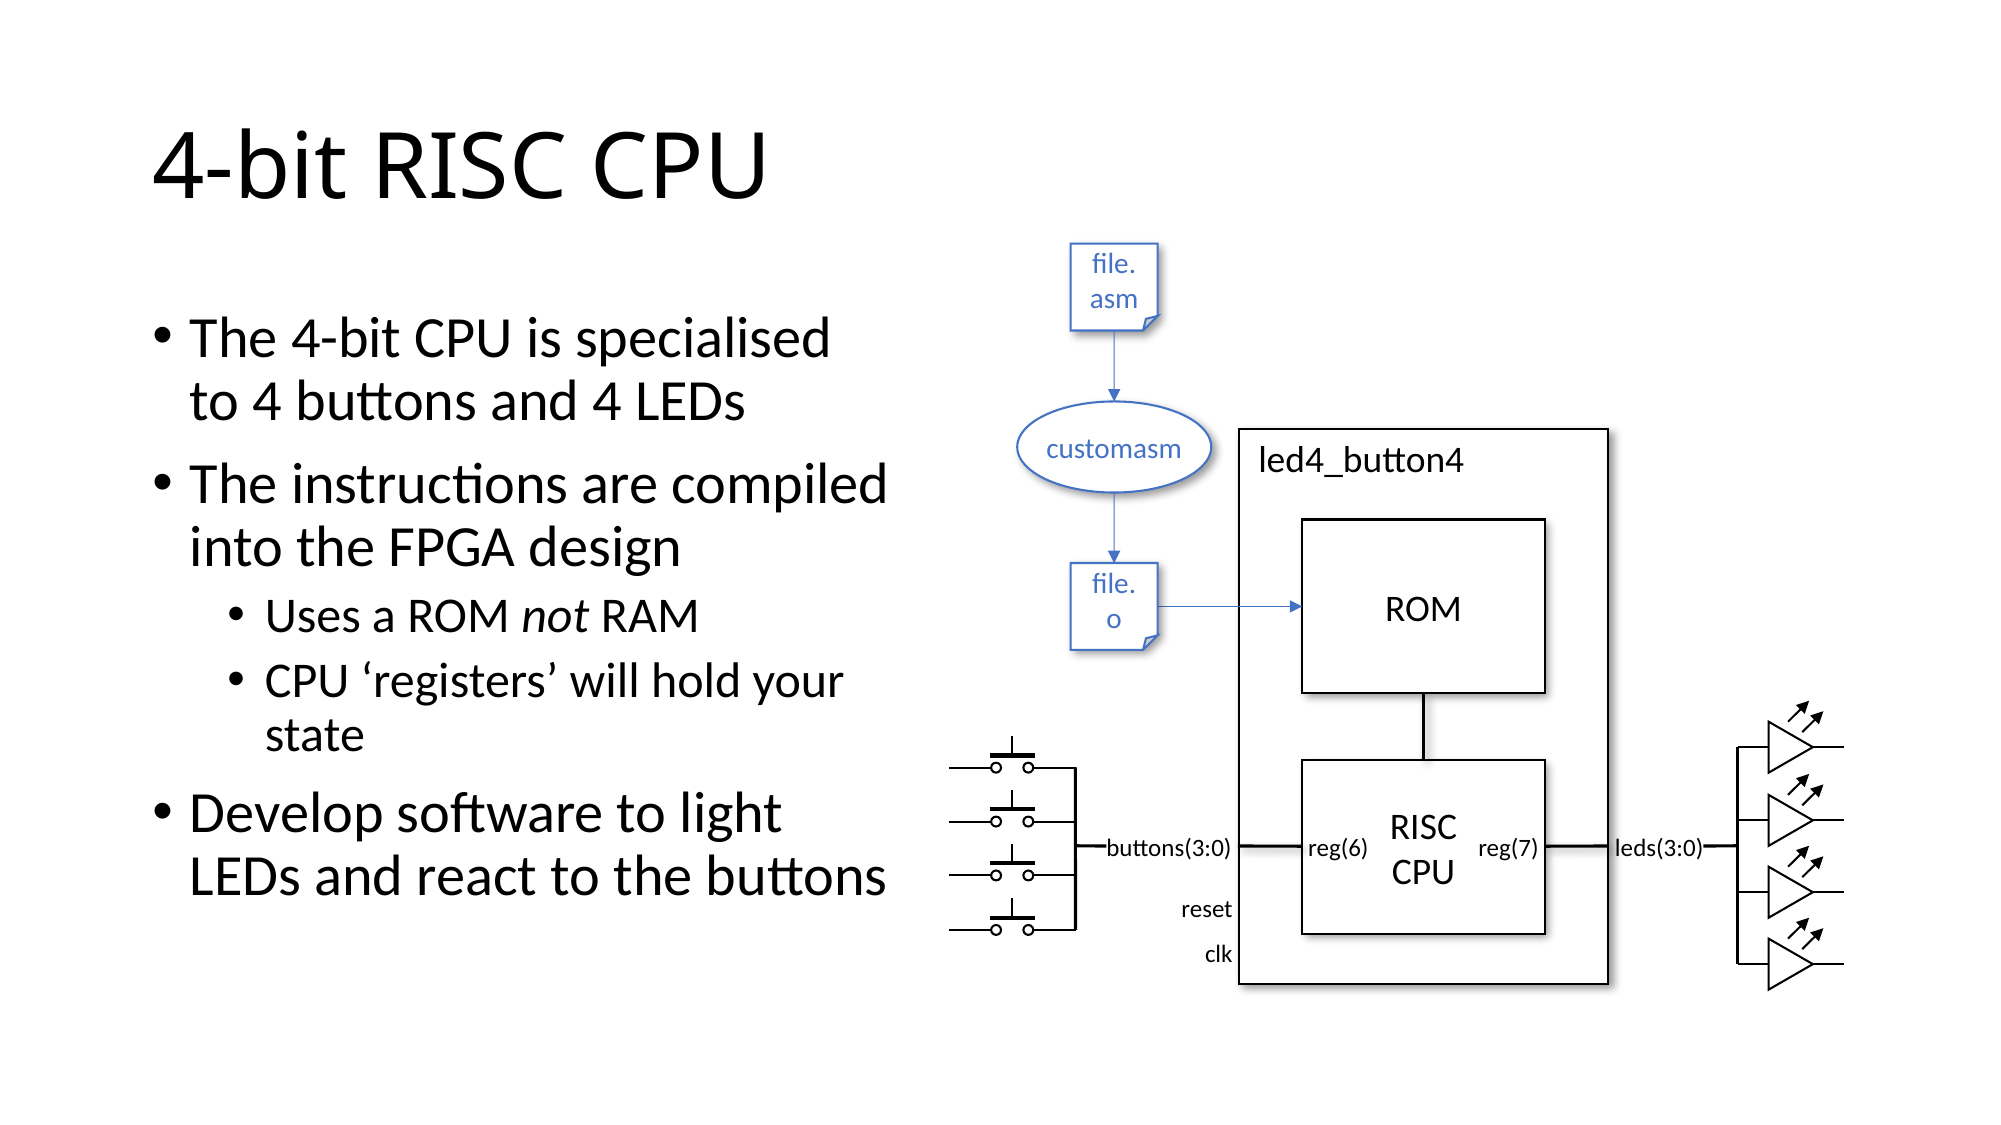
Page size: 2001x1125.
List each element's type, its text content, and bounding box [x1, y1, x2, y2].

list The 4-bit CPU is specialised to 4 buttons and 4 LEDs The instructions are compiled into the FPGA design Uses a ROM not RAM CPU ‘registers’ will hold your state Develop software to light LEDs and react to the buttons [137, 299, 905, 1014]
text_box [948, 243, 1845, 990]
title 4-bit RISC CPU [137, 59, 1863, 278]
